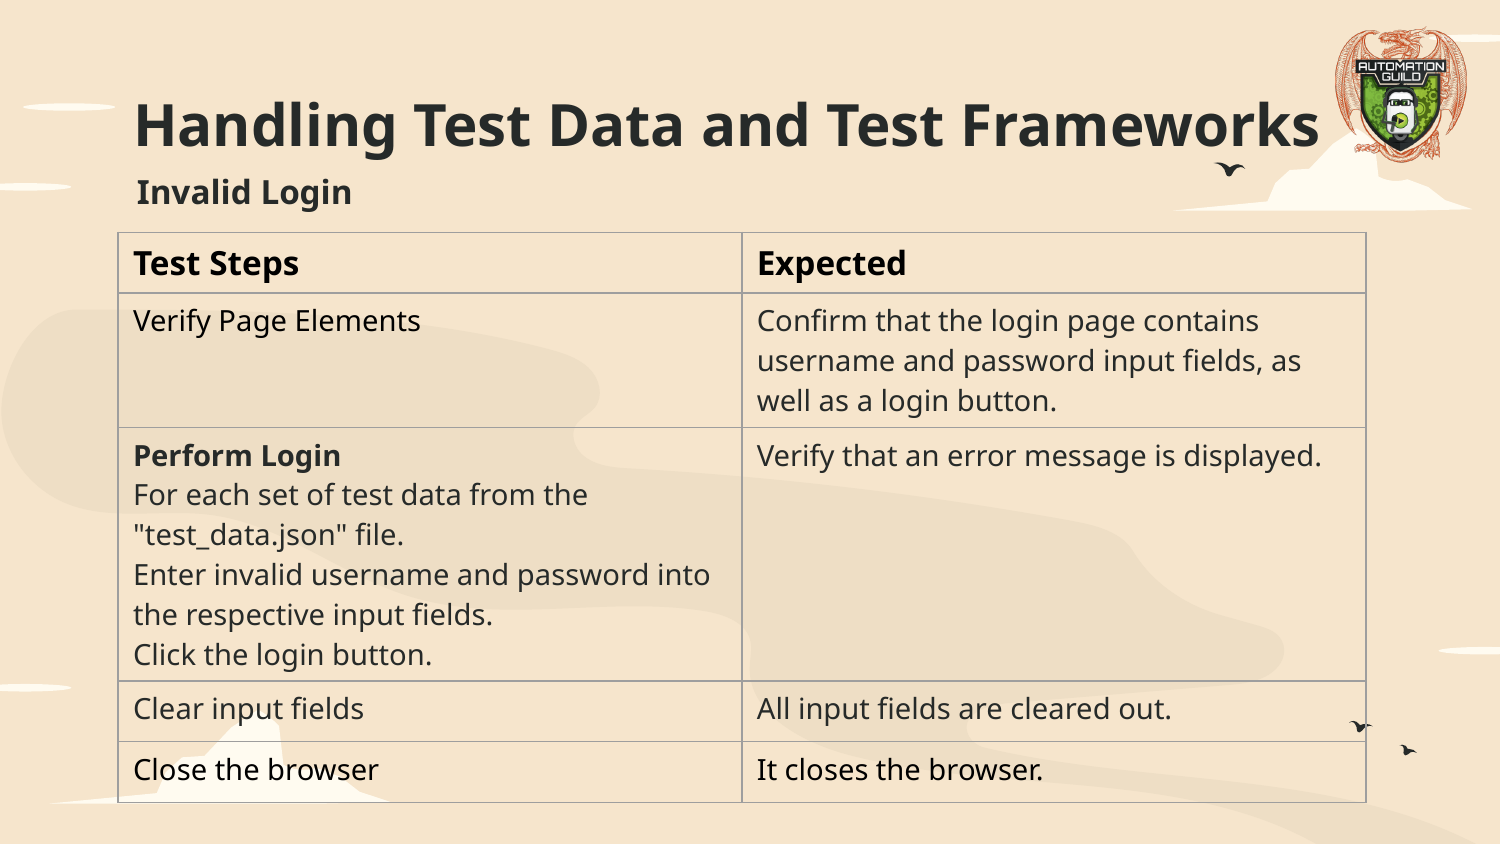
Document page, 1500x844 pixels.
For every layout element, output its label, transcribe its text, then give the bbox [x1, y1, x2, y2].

table_cell Close the browser [119, 742, 741, 802]
table_header Expected [743, 233, 1365, 292]
title Handling Test Data and Test Frameworks [118, 72, 1294, 167]
picture [1299, 0, 1500, 212]
table_cell Confirm that the login page contains username and password input fields, as well as a login button. [743, 294, 1365, 427]
table_cell Clear input fields [119, 682, 741, 741]
table_cell All input fields are cleared out. [743, 682, 1365, 741]
table_cell Verify that an error message is displayed. [743, 428, 1365, 680]
table_header Test Steps [119, 233, 741, 292]
text_box Invalid Login [121, 166, 526, 217]
table_cell Perform Login For each set of test data from the "test_data.json" file. Enter invalid username and password into the respective input fields. Click the login button. [119, 428, 741, 680]
table_cell Verify Page Elements [119, 294, 741, 427]
table_cell It closes the browser. [743, 742, 1365, 802]
